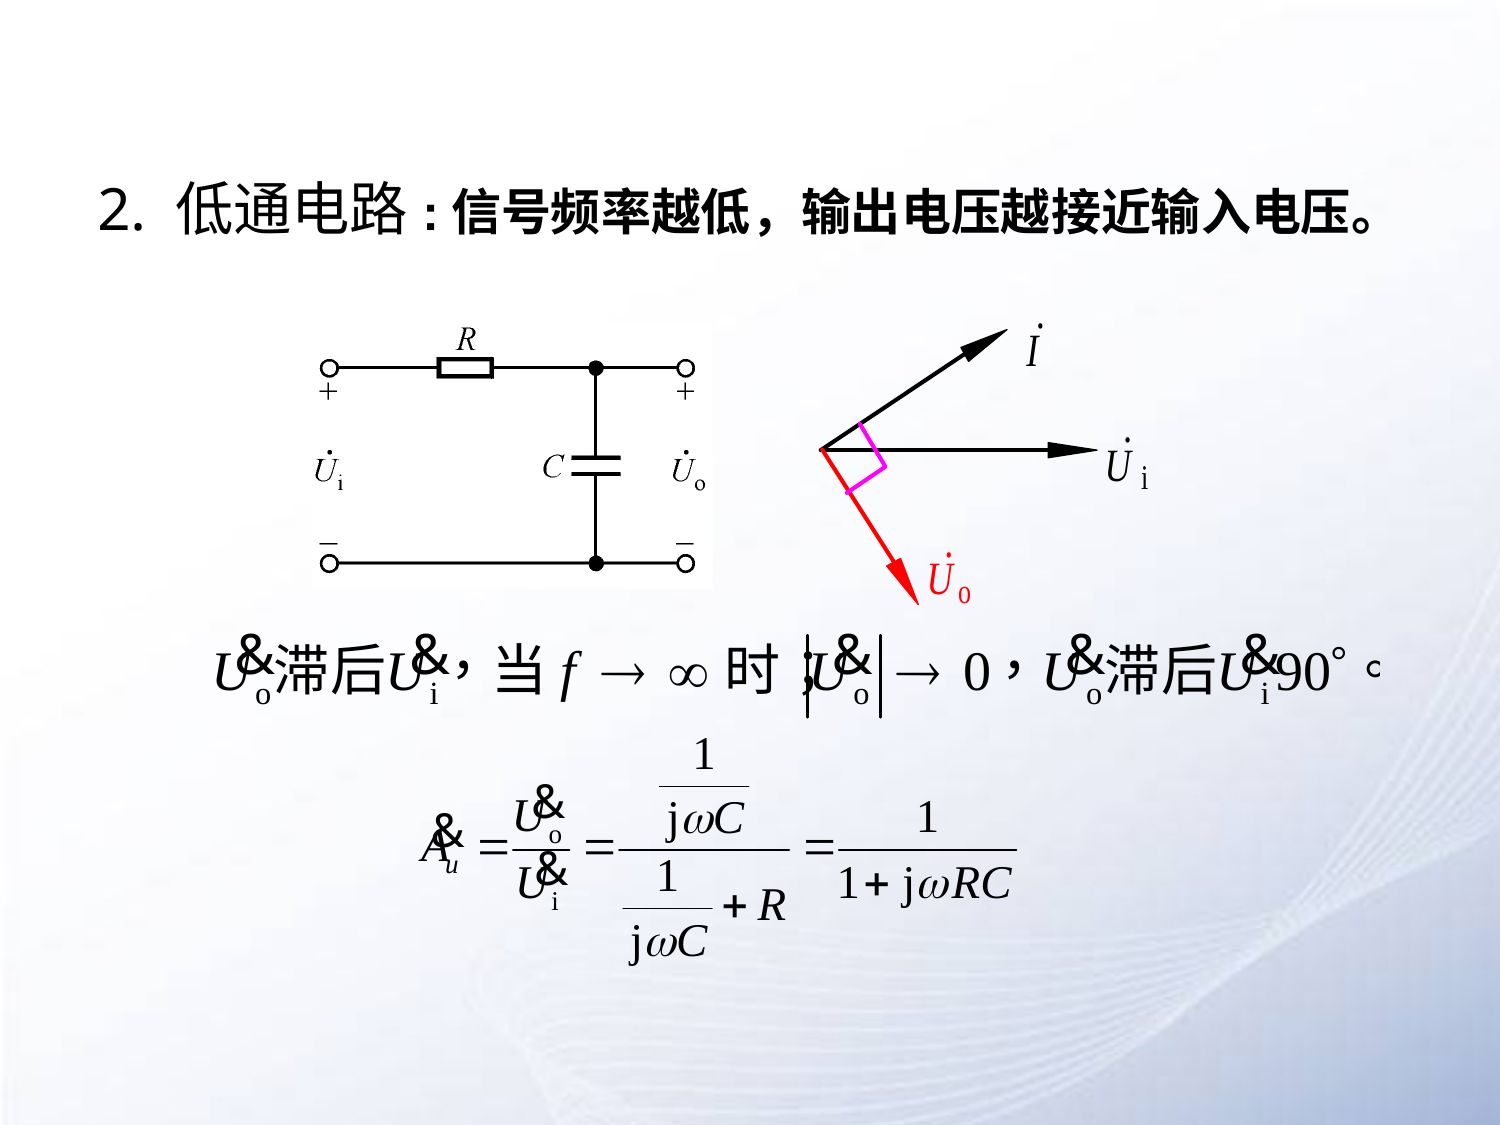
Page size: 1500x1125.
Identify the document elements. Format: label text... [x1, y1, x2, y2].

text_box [410, 724, 1029, 976]
picture [0, 0, 1500, 1125]
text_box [312, 324, 713, 589]
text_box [207, 624, 1380, 728]
text_box 2. 低通电路:信号频率越低，输出电压越接近输入电压。 [82, 132, 1418, 246]
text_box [812, 287, 1163, 614]
